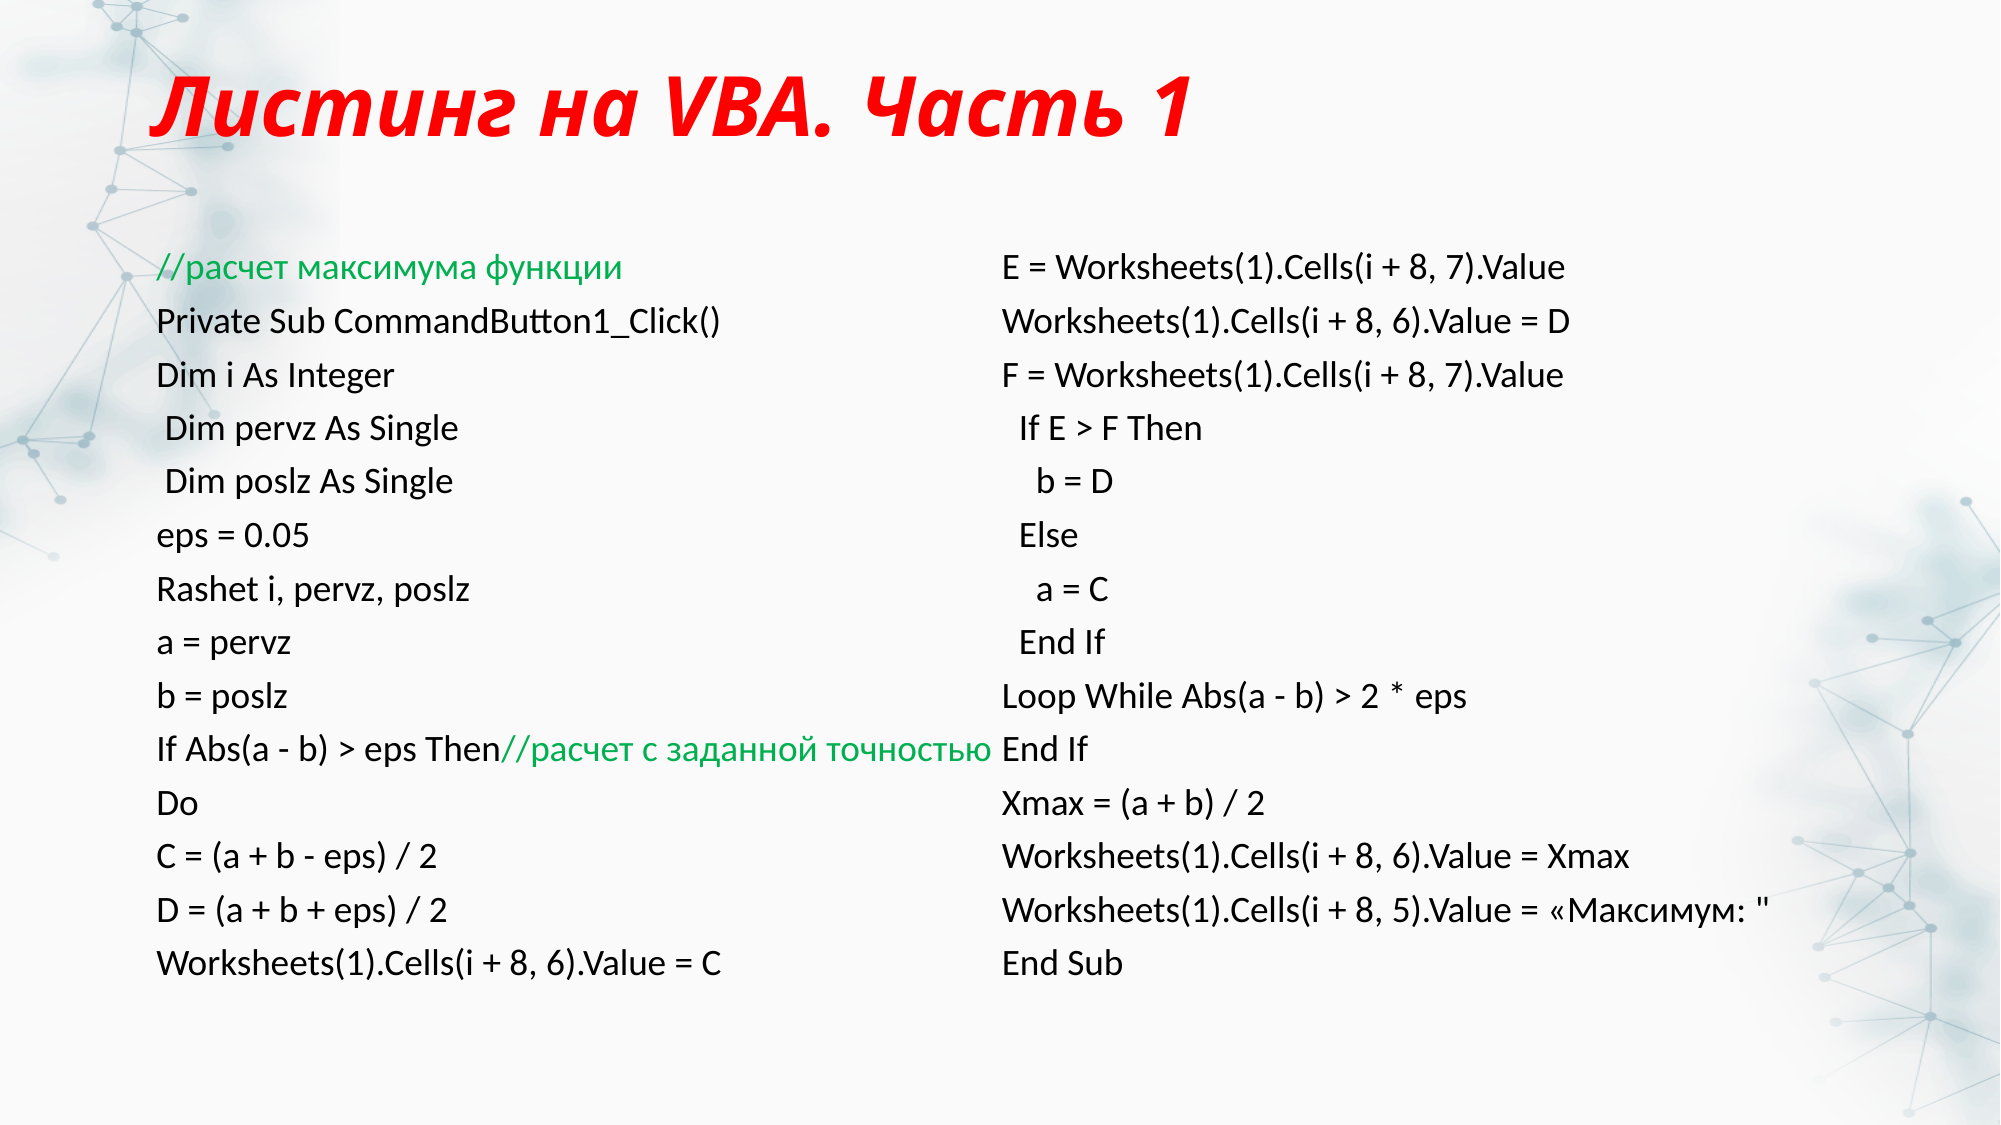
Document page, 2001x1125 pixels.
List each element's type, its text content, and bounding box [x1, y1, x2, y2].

picture [0, 0, 2000, 1125]
title Листинг на VBA. Часть 1 [137, 0, 1863, 220]
list //расчет максимума функции Private Sub CommandButton1_Click() Dim i As Integer Dim pervz As Single Dim poslz As Single eps = 0.05 Rashet i, pervz, poslz a = pervz b = poslz If Abs(a - b) > eps Then//расчет с заданной точностью Do C = (a + b - eps) / 2 D = (a + b + eps) / 2 Worksheets(1).Cells(i + 8, 6).Value = C E = Worksheets(1).Cells(i + 8, 7).Value Worksheets(1).Cells(i + 8, 6).Value = D F = Worksheets(1).Cells(i + 8, 7).Value If E > F Then b = D Else a = C End If Loop While Abs(a - b) > 2 * eps End If Xmax = (a + b) / 2 Worksheets(1).Cells(i + 8, 6).Value = Xmax Worksheets(1).Cells(i + 8, 5).Value = «Максимум: " End Sub [141, 240, 1863, 1014]
